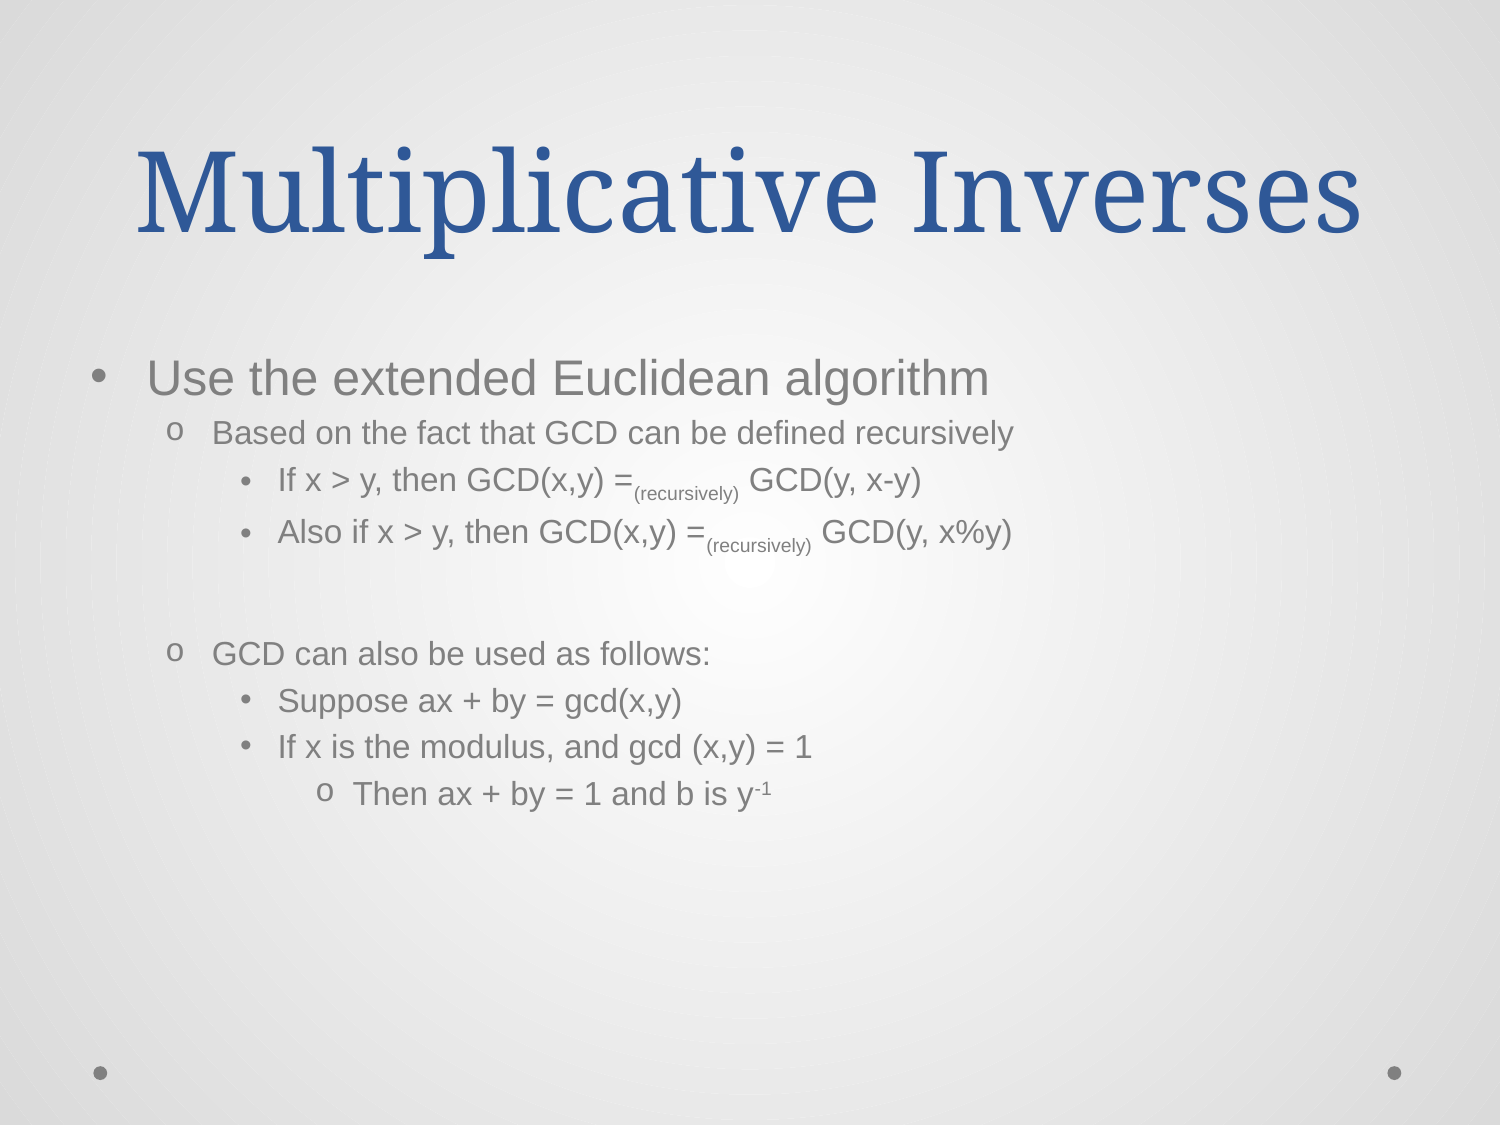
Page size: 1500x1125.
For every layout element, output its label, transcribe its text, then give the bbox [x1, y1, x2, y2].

title Multiplicative Inverses [75, 0, 1425, 263]
list Use the extended Euclidean algorithm Based on the fact that GCD can be defined recursively If x > y, then GCD(x,y) =(recursively) GCD(y, x-y) Also if x > y, then GCD(x,y) =(recursively) GCD(y, x%y) GCD can also be used as follows: Suppose ax + by = gcd(x,y) If x is the modulus, and gcd (x,y) = 1 Then ax + by = 1 and b is y-1 [75, 337, 1425, 1005]
